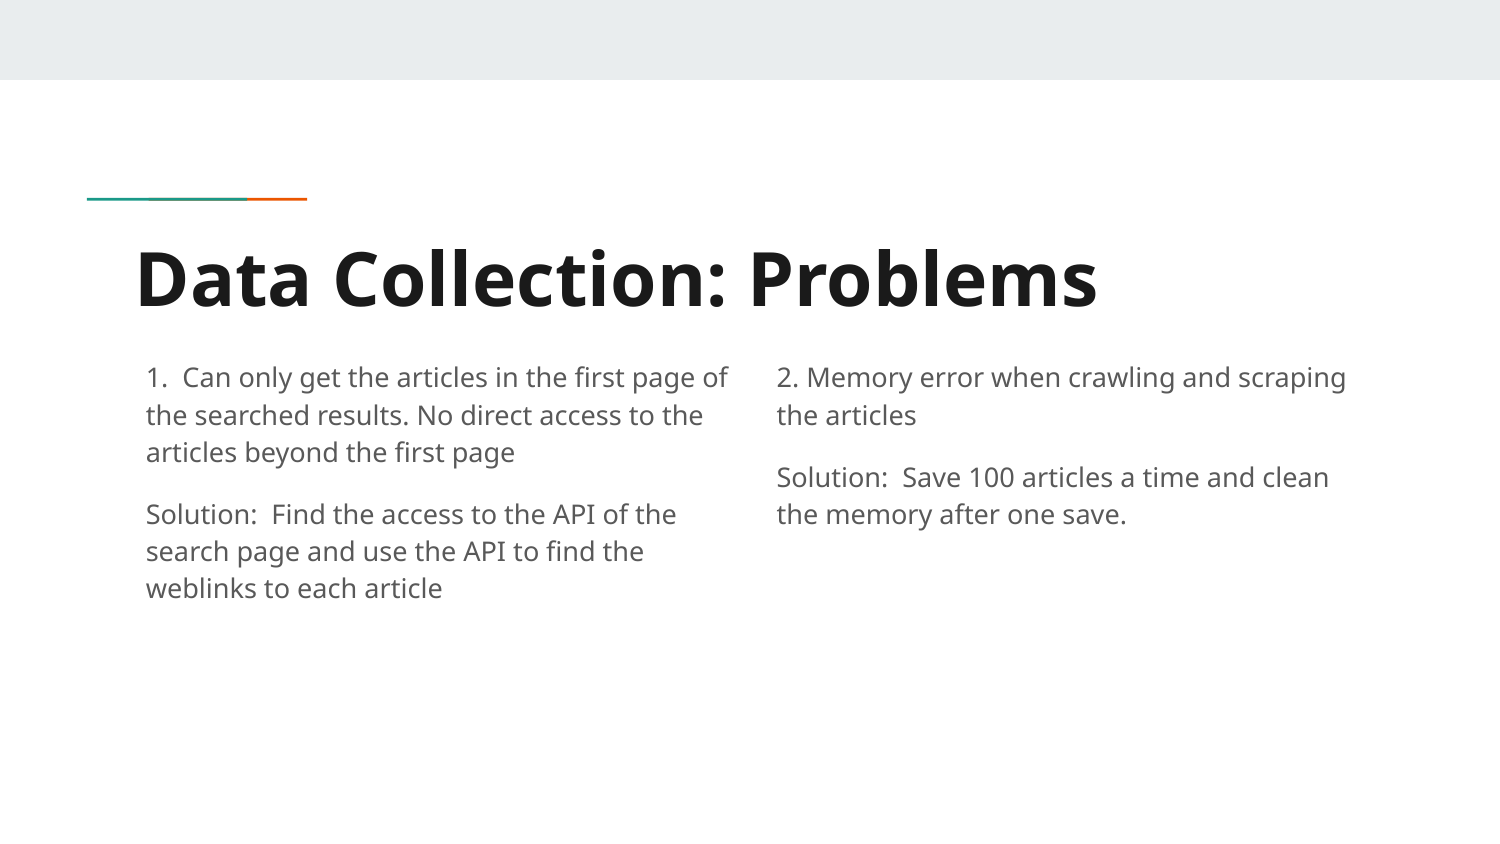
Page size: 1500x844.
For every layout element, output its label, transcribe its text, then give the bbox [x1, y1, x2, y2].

title Data Collection: Problems [119, 216, 1381, 305]
list 1. Can only get the articles in the first page of the searched results. No direct access to the articles beyond the first page Solution: Find the access to the API of the search page and use the API to find the weblinks to each article [130, 341, 750, 712]
list 2. Memory error when crawling and scraping the articles Solution: Save 100 articles a time and clean the memory after one save. [761, 341, 1381, 712]
